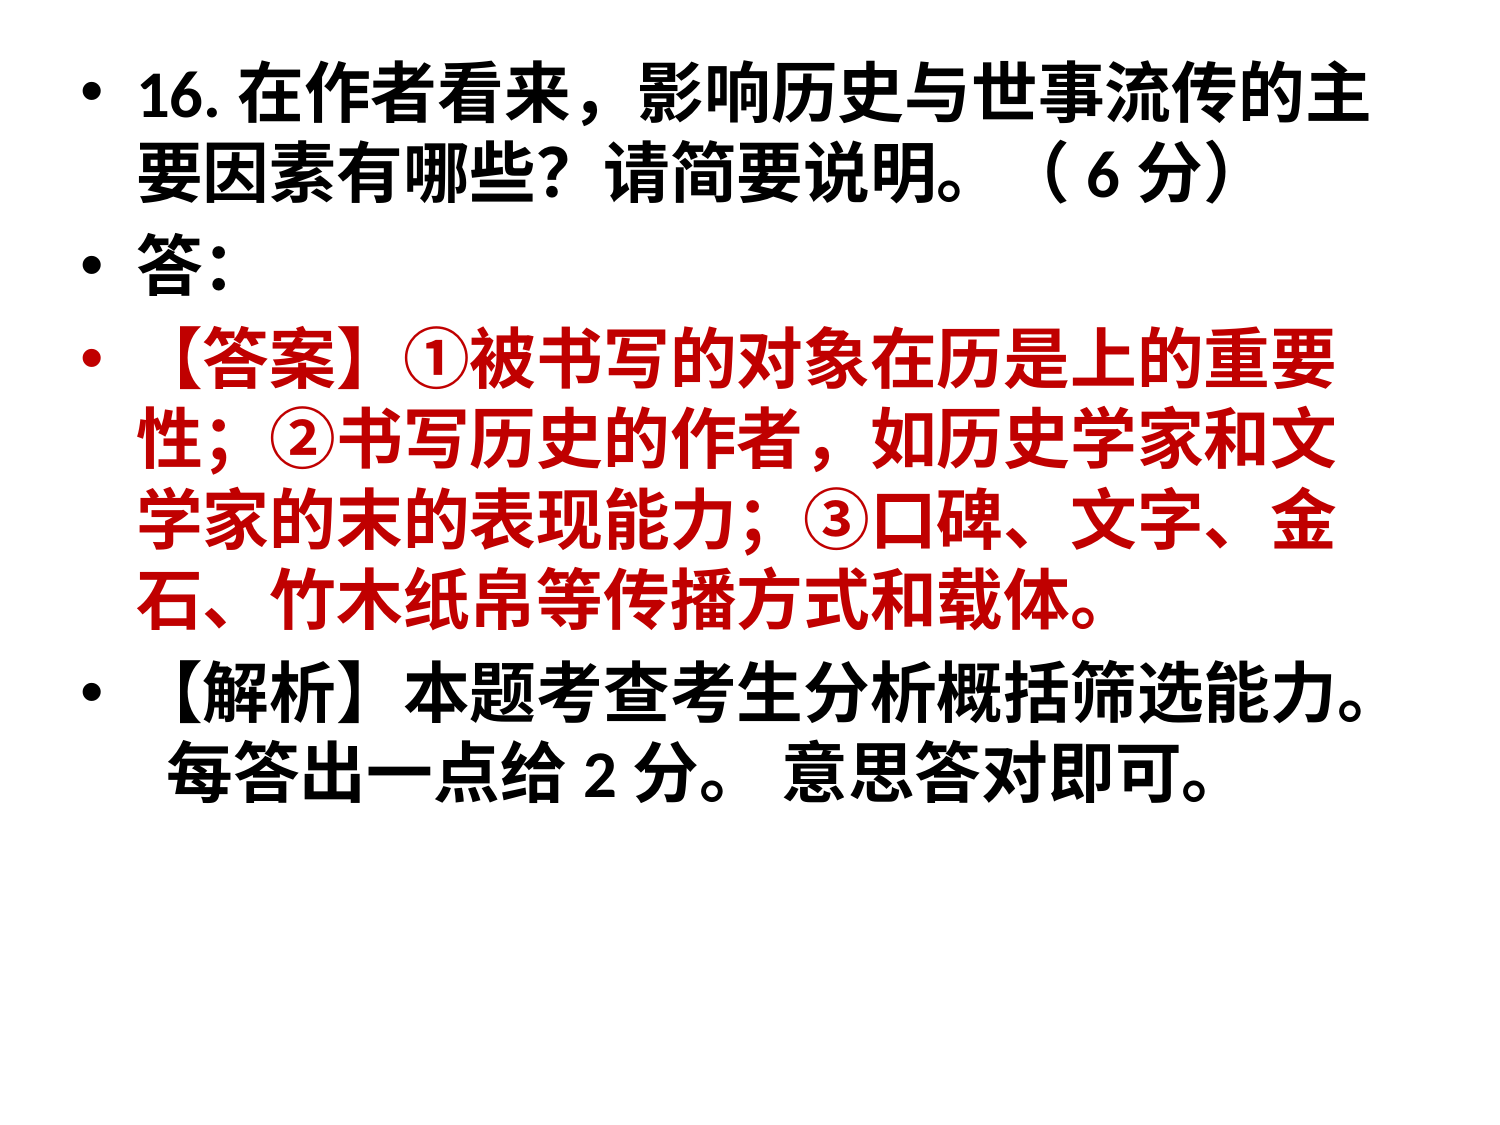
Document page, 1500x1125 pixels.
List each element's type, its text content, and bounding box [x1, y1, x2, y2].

list 16.在作者看来，影响历史与世事流传的主要因素有哪些？请简要说明。（6分） 答： 【答案】①被书写的对象在历是上的重要性；②书写历史的作者，如历史学家和文学家的末的表现能力；③口碑、文字、金石、竹木纸帛等传播方式和载体。 【解析】本题考查考生分析概括筛选能力。 每答出一点给2分。 意思答对即可。 [64, 42, 1415, 1024]
